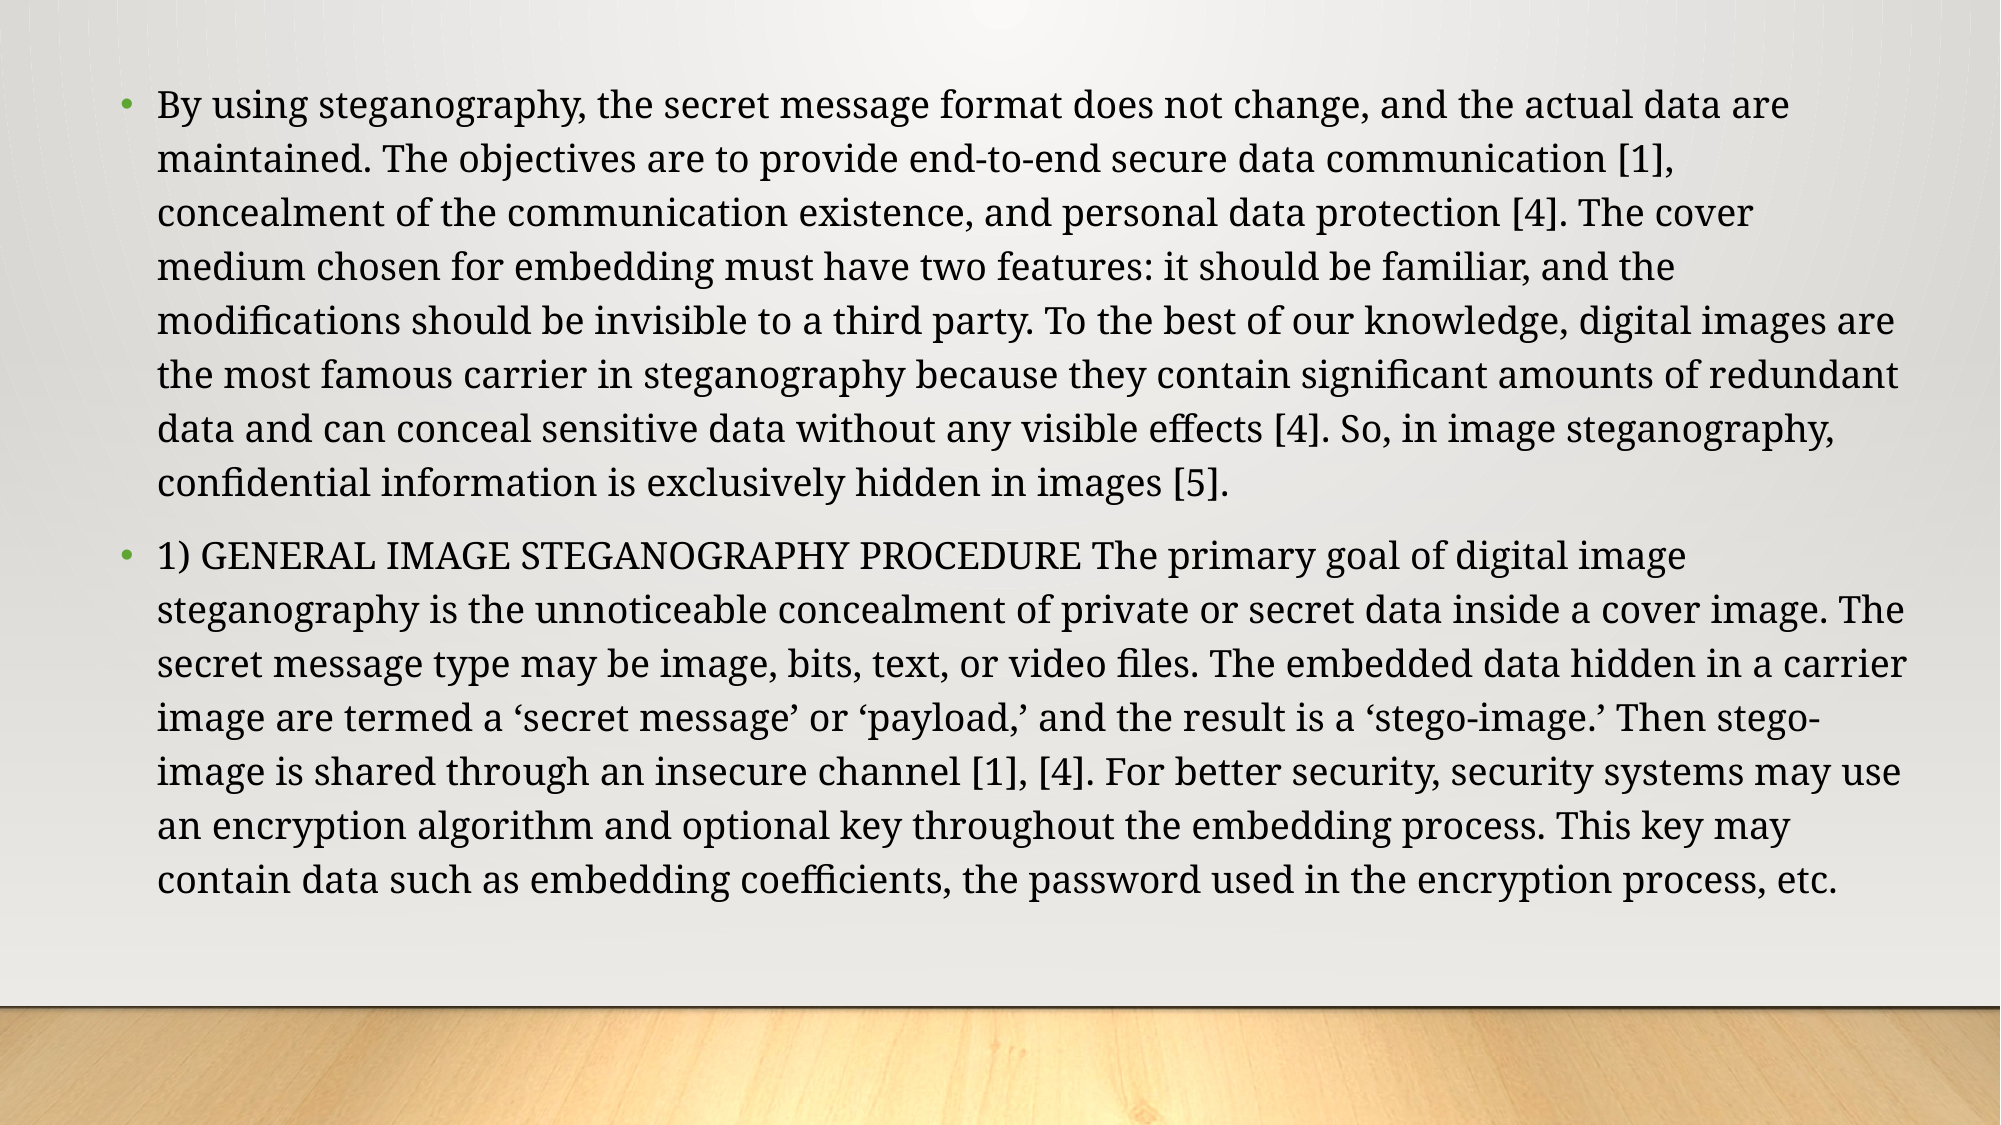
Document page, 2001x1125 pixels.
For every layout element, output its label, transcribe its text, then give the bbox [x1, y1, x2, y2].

picture [0, 1006, 2000, 1125]
text_box By using steganography, the secret message format does not change, and the actual data are maintained. The objectives are to provide end-to-end secure data communication [1], concealment of the communication existence, and personal data protection [4]. The cover medium chosen for embedding must have two features: it should be familiar, and the modifications should be invisible to a third party. To the best of our knowledge, digital images are the most famous carrier in steganography because they contain significant amounts of redundant data and can conceal sensitive data without any visible effects [4]. So, in image steganography, confidential information is exclusively hidden in images [5]. 1) GENERAL IMAGE STEGANOGRAPHY PROCEDURE The primary goal of digital image steganography is the unnoticeable concealment of private or secret data inside a cover image. The secret message type may be image, bits, text, or video files. The embedded data hidden in a carrier image are termed a ‘secret message’ or ‘payload,’ and the result is a ‘stego-image.’ Then stego-image is shared through an insecure channel [1], [4]. For better security, security systems may use an encryption algorithm and optional key throughout the embedding process. This key may contain data such as embedding coefficients, the password used in the encryption process, etc. [105, 64, 1927, 969]
